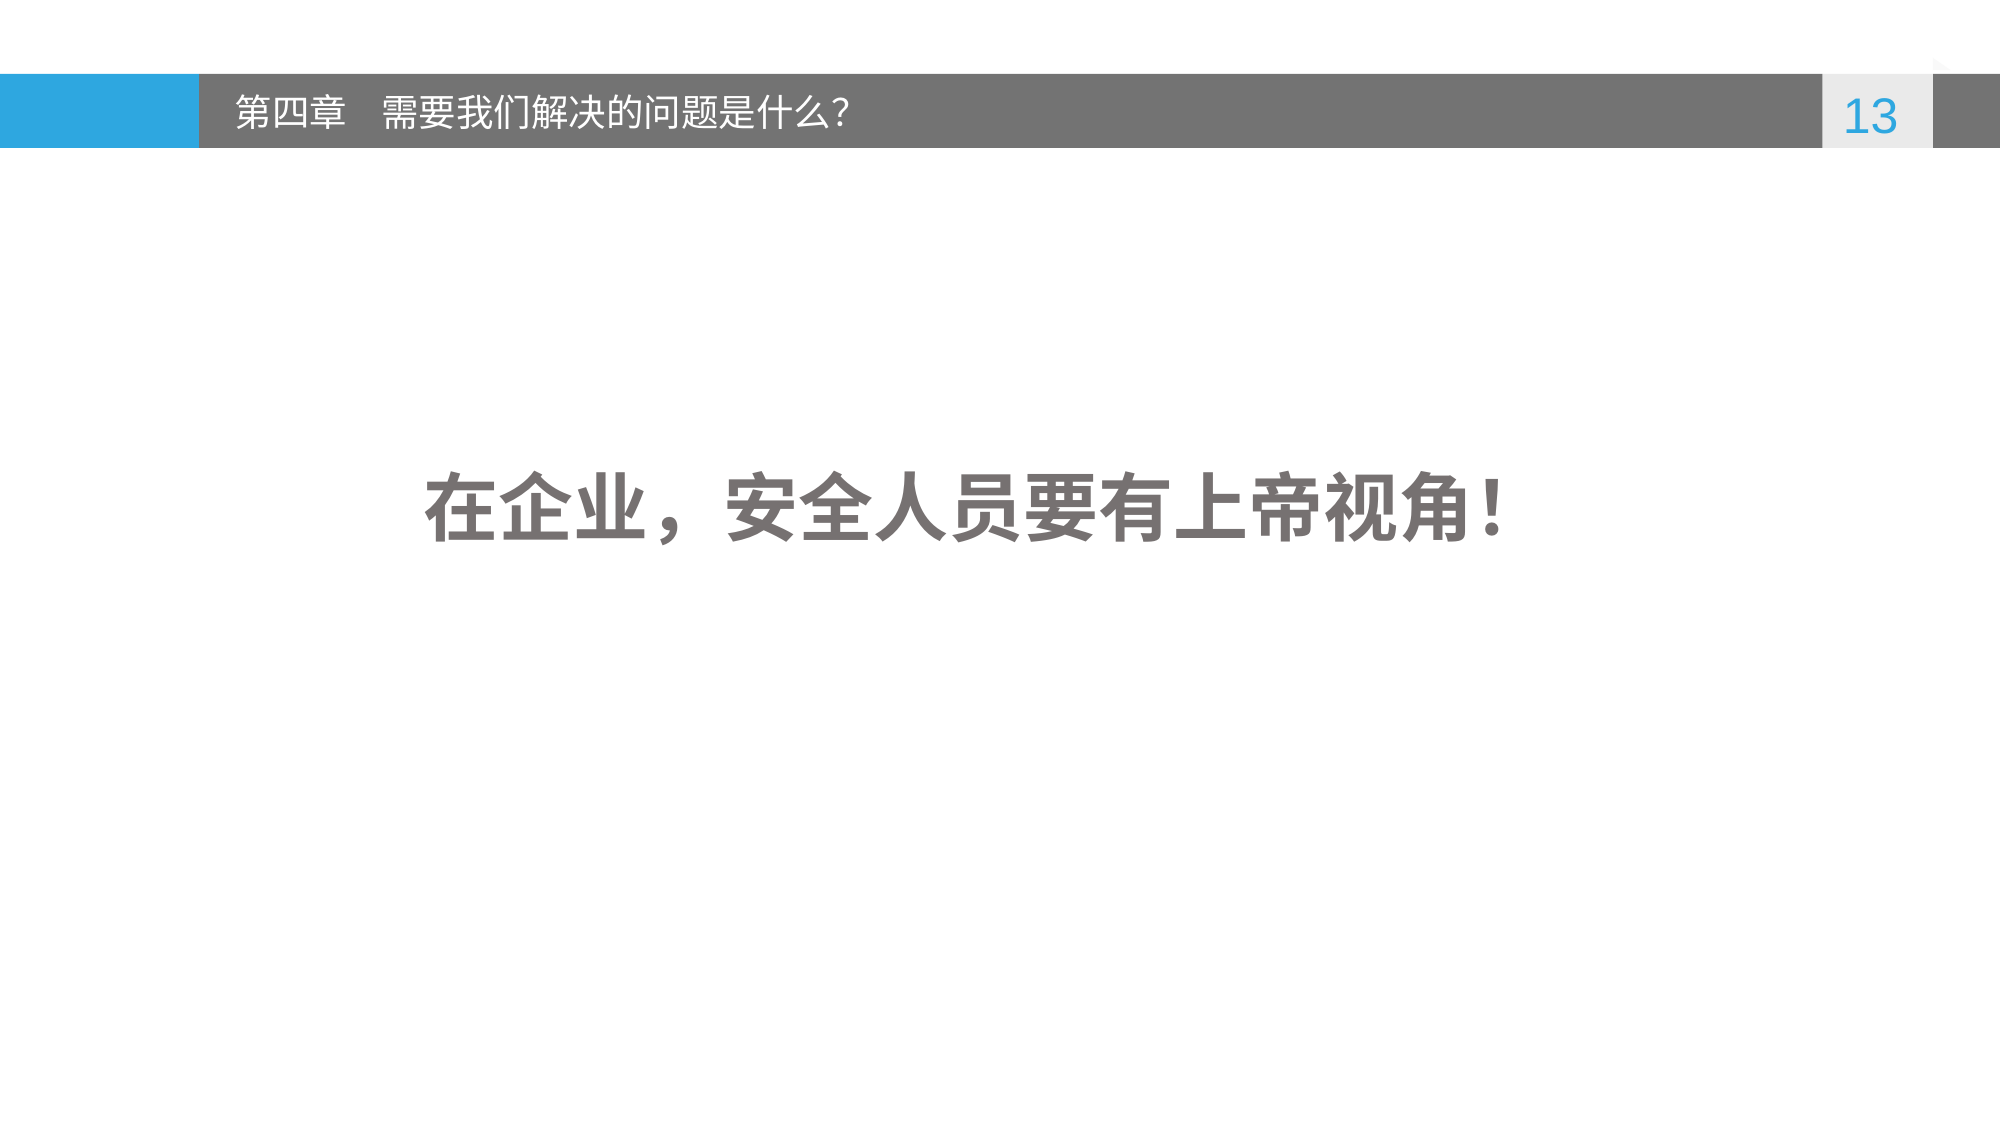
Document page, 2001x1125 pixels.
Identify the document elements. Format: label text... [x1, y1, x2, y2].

text_box 第四章 需要我们解决的问题是什么？ [220, 81, 977, 142]
text_box 在企业，安全人员要有上帝视角！ [337, 435, 1635, 559]
